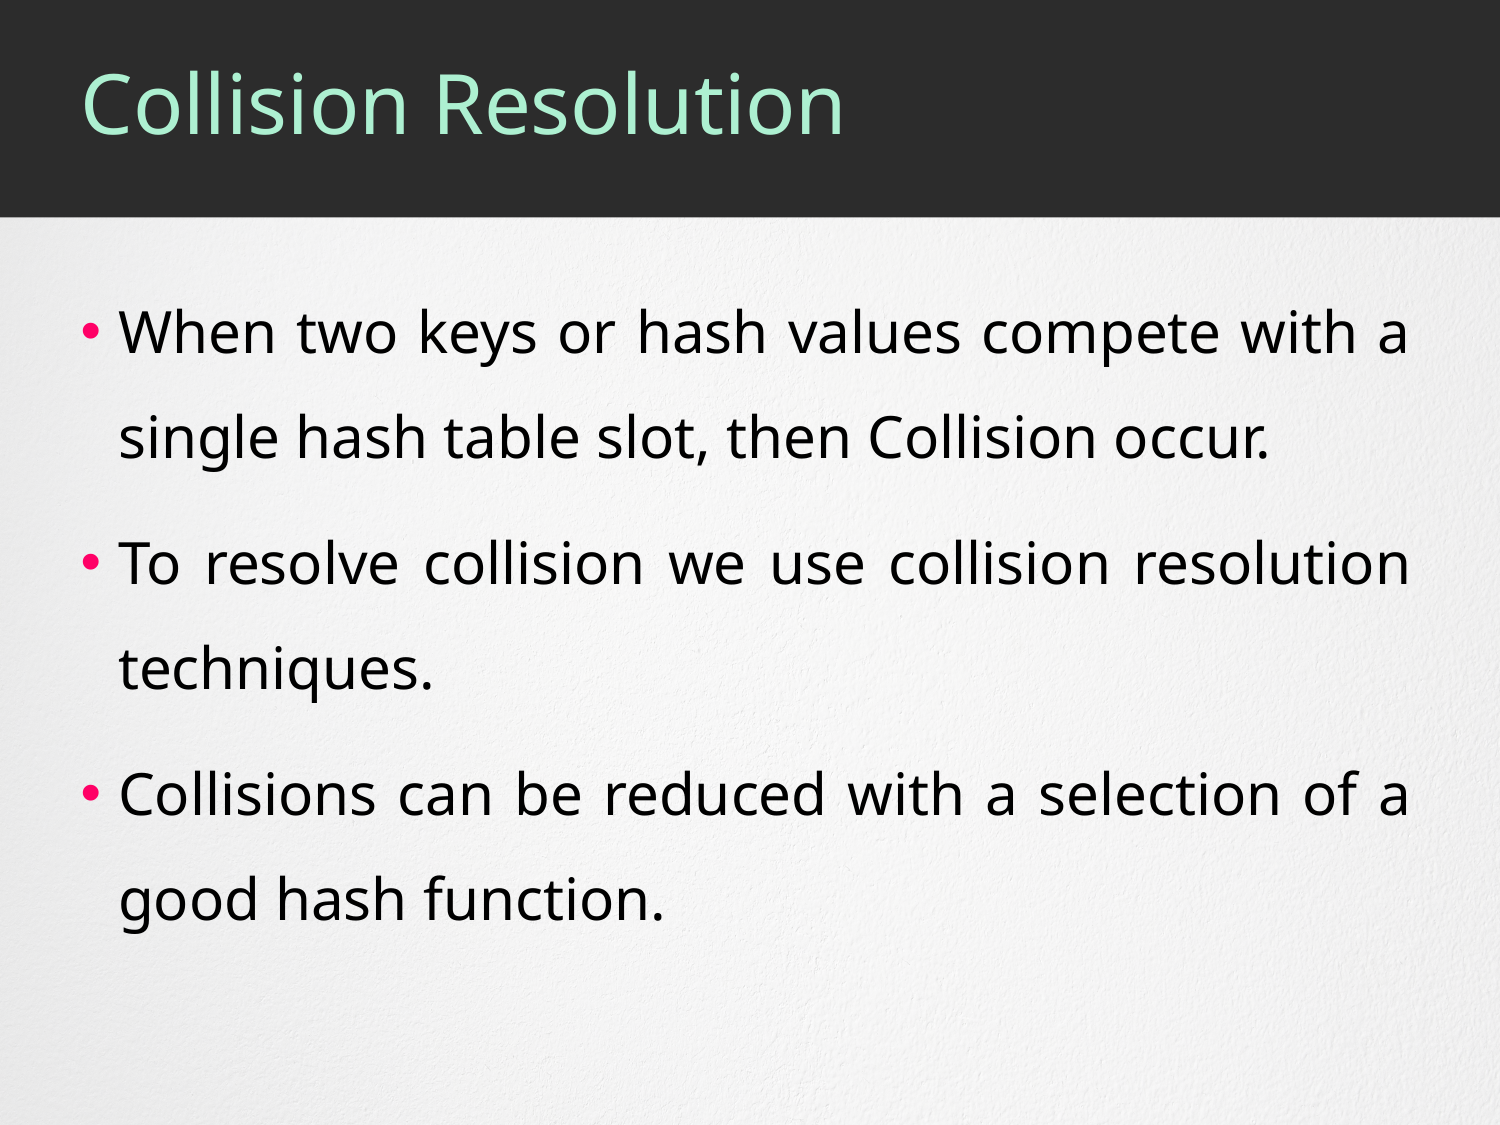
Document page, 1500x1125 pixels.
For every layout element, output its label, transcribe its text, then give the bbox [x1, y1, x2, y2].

title Collision Resolution [65, 0, 1500, 216]
list When two keys or hash values compete with a single hash table slot, then Collision occur. To resolve collision we use collision resolution techniques. Collisions can be reduced with a selection of a good hash function. [65, 253, 1427, 1094]
